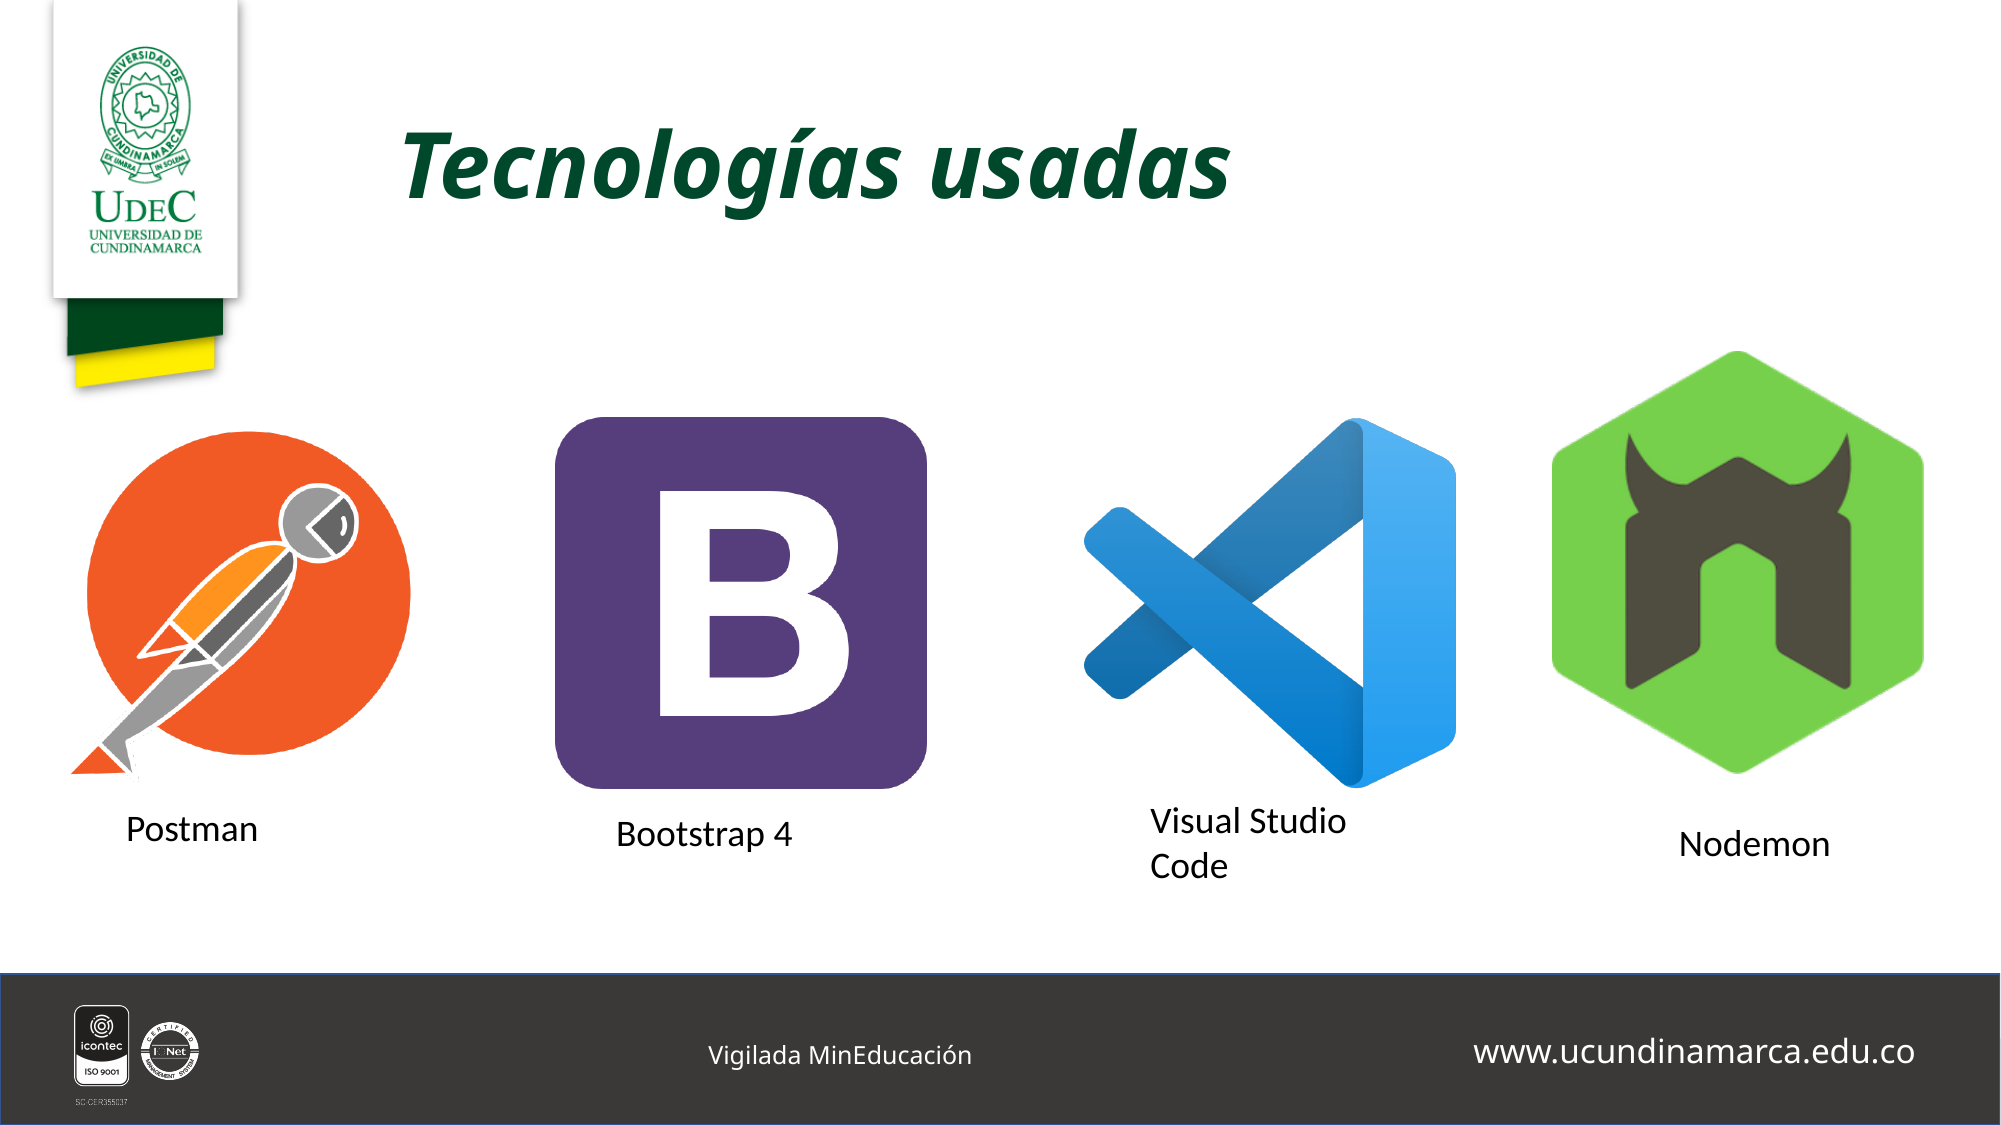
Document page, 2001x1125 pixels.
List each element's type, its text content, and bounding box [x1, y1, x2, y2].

text_box Visual Studio Code [1135, 789, 1456, 894]
text_box Bootstrap 4 [601, 801, 882, 862]
title Tecnologías usadas [382, 59, 1863, 278]
picture [0, 0, 2001, 973]
text_box Postman [111, 796, 392, 856]
text_box Nodemon [1664, 811, 1985, 871]
picture [74, 1005, 199, 1108]
